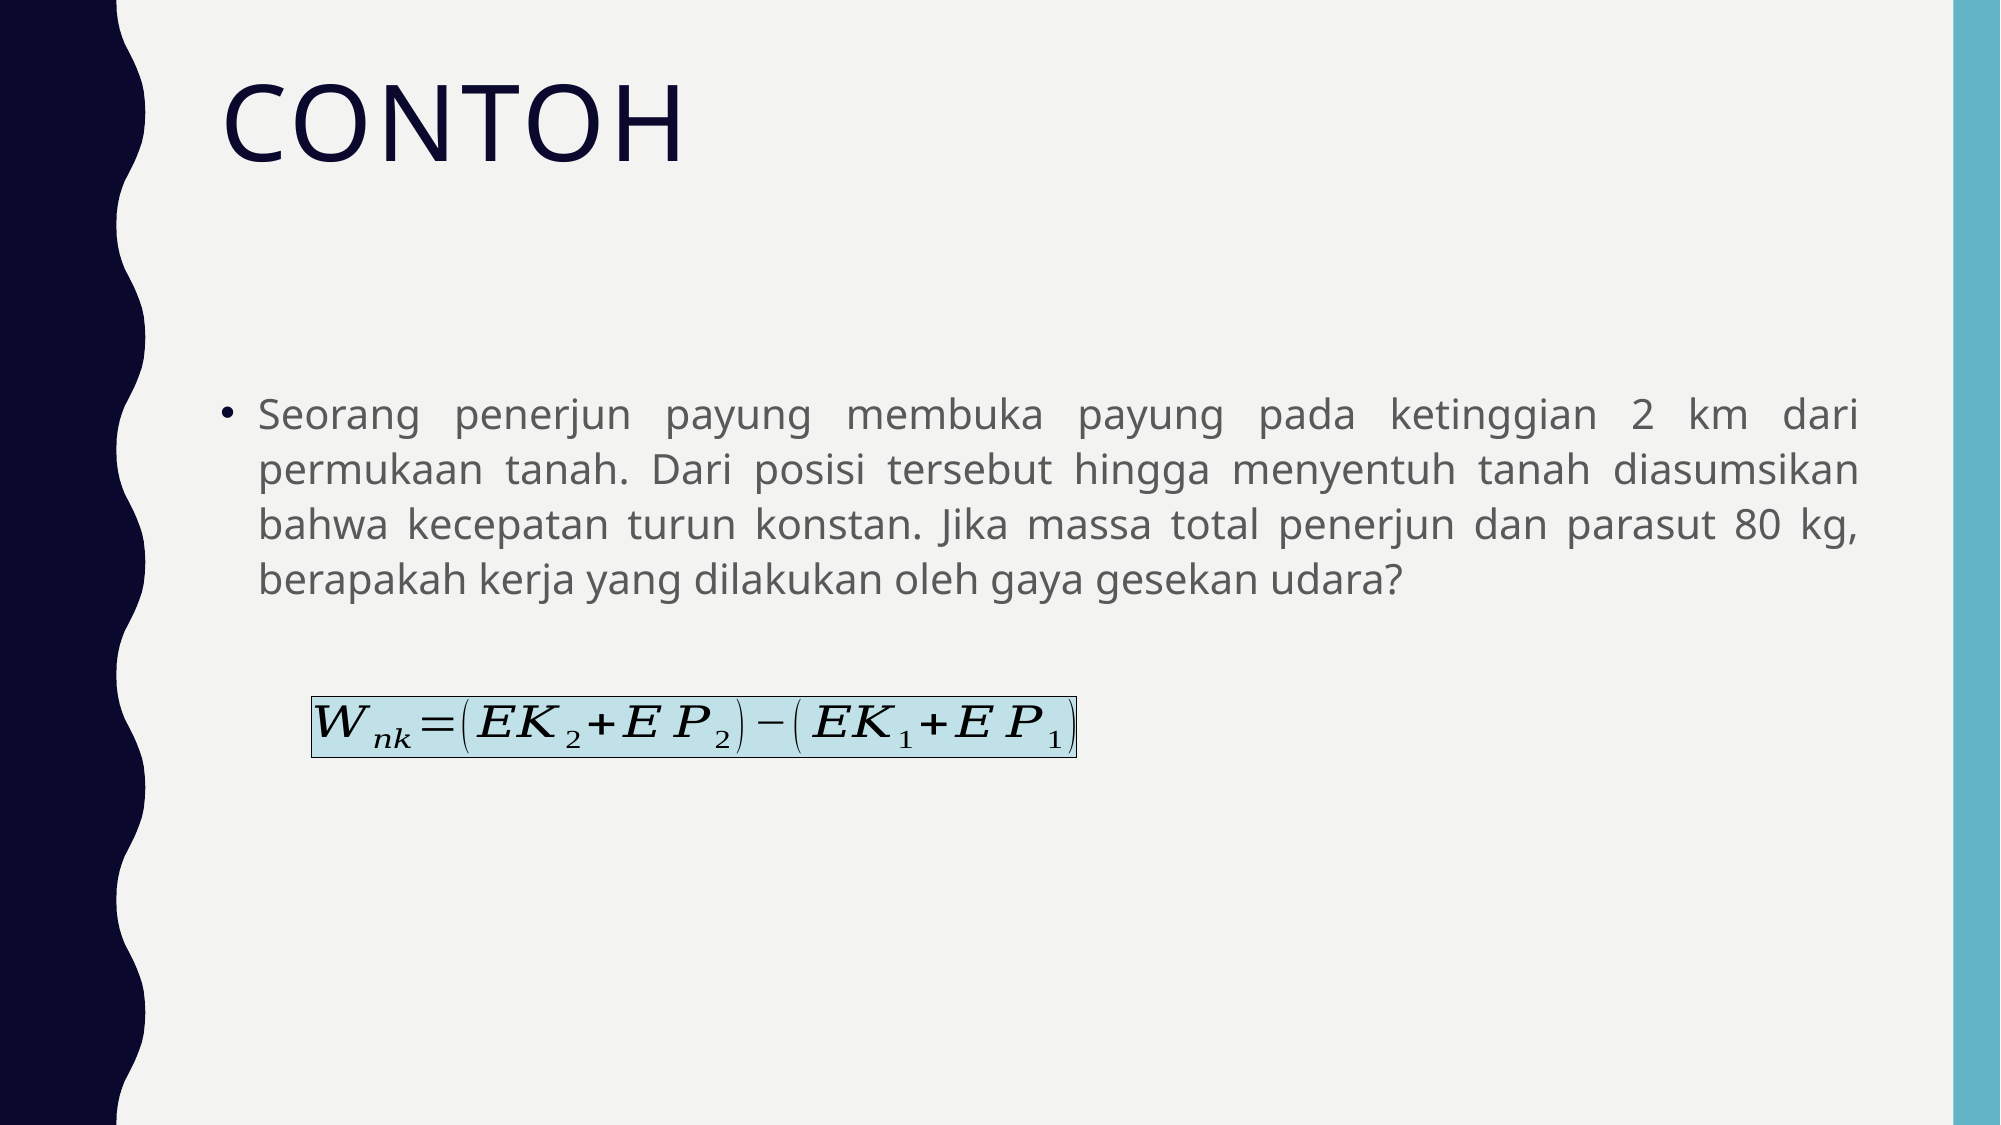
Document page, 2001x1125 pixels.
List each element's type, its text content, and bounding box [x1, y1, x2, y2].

title contoh [205, 62, 1875, 308]
list Seorang penerjun payung membuka payung pada ketinggian 2 km dari permukaan tanah. Dari posisi tersebut hingga menyentuh tanah diasumsikan bahwa kecepatan turun konstan. Jika massa total penerjun dan parasut 80 kg, berapakah kerja yang dilakukan oleh gaya gesekan udara? [205, 375, 1875, 630]
